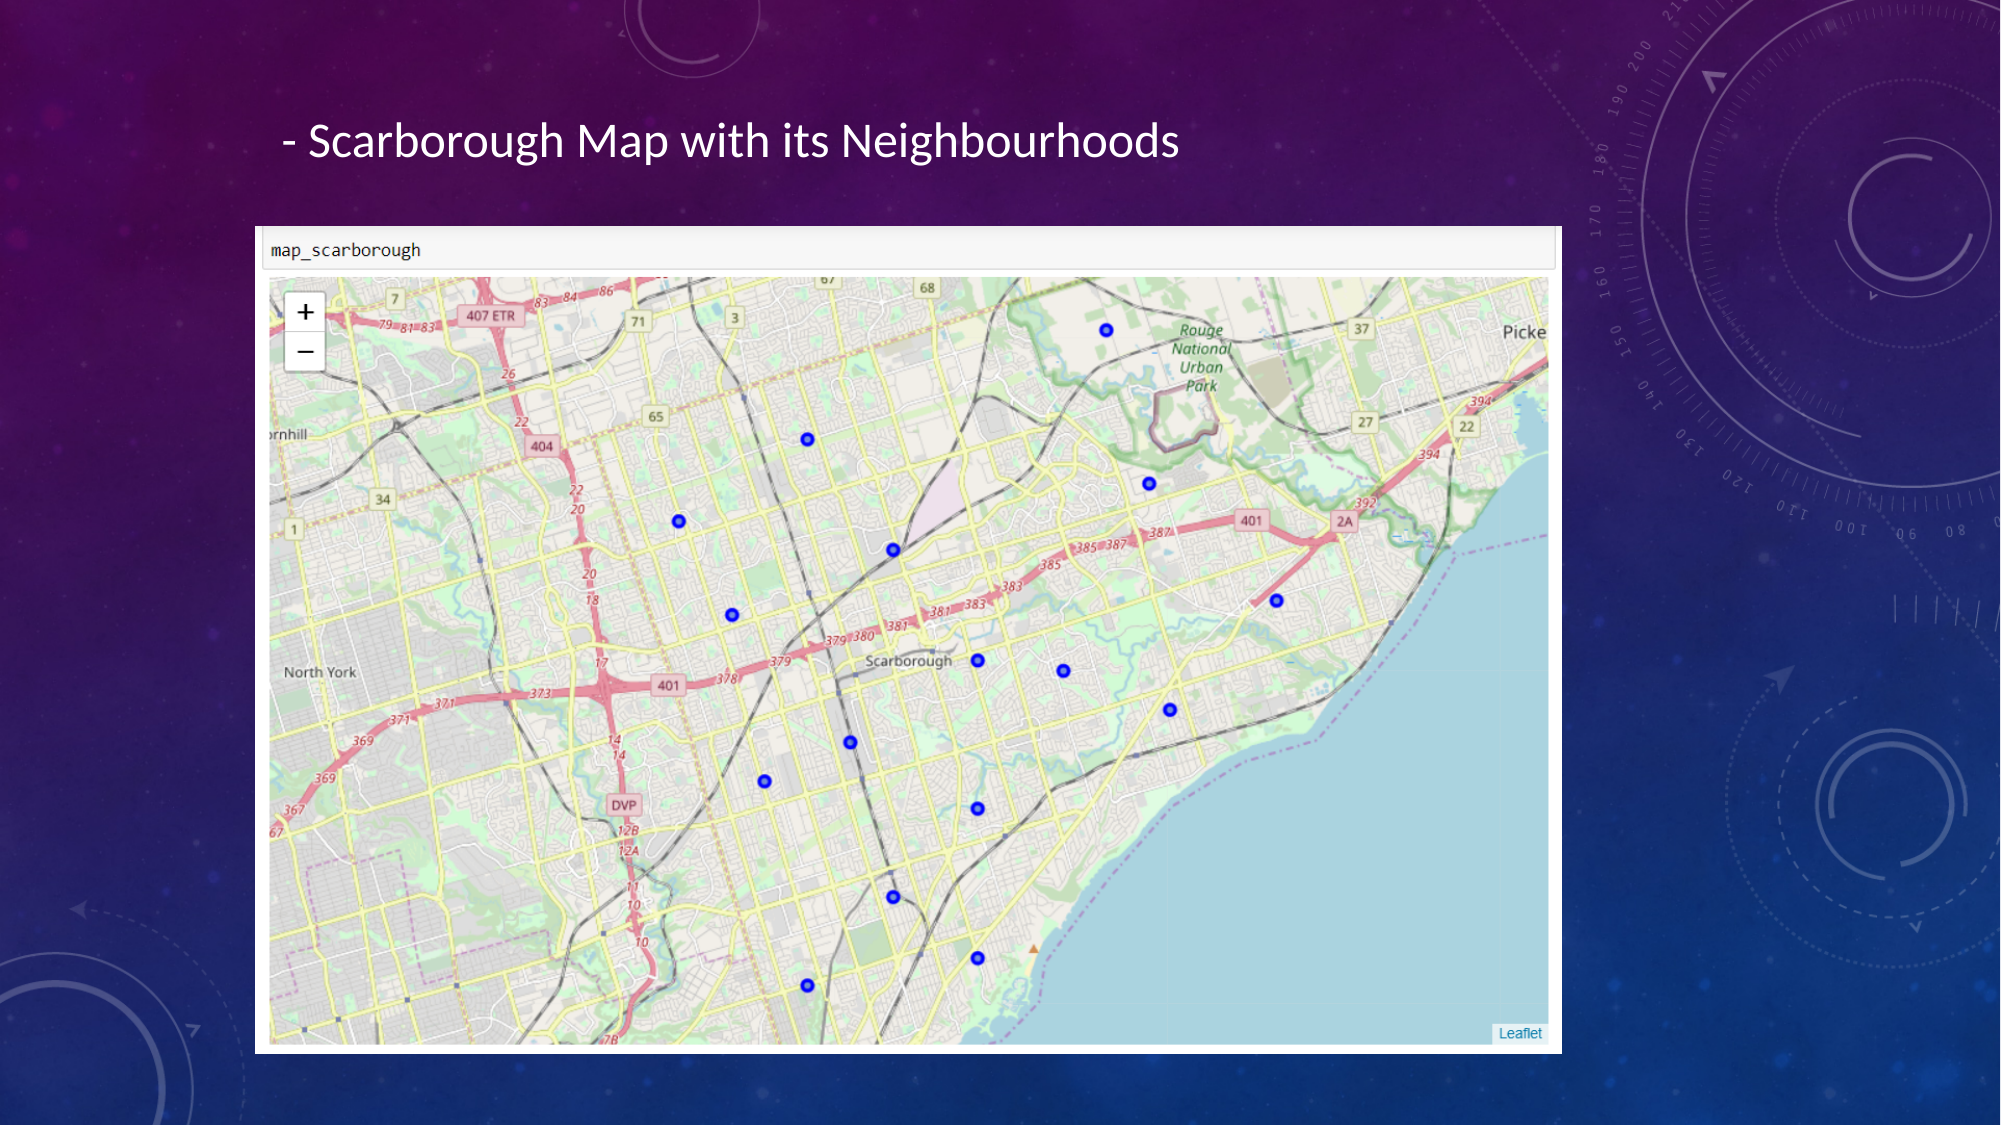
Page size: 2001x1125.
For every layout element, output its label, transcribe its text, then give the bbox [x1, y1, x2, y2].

text_box - Scarborough Map with its Neighbourhoods [255, 99, 1562, 175]
picture [0, 0, 2001, 1125]
